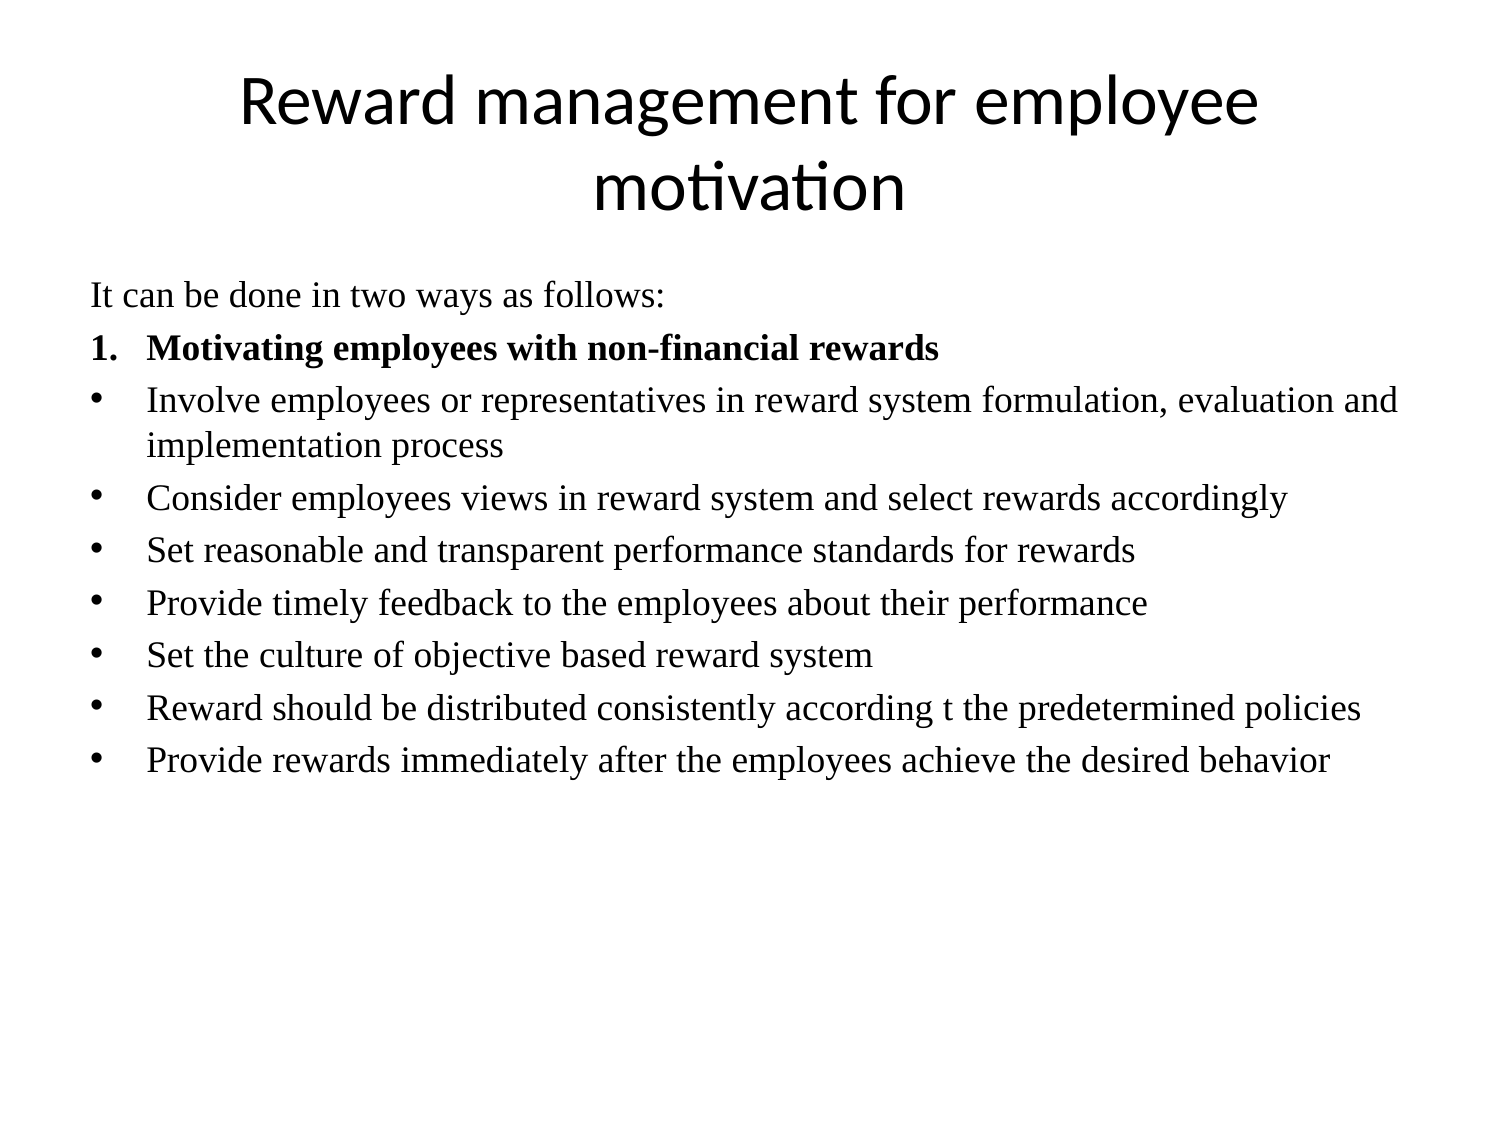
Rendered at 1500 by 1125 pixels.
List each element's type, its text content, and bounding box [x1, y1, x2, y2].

title Reward management for employee motivation [75, 45, 1425, 233]
list It can be done in two ways as follows: Motivating employees with non-financial rewards Involve employees or representatives in reward system formulation, evaluation and implementation process Consider employees views in reward system and select rewards accordingly Set reasonable and transparent performance standards for rewards Provide timely feedback to the employees about their performance Set the culture of objective based reward system Reward should be distributed consistently according t the predetermined policies Provide rewards immediately after the employees achieve the desired behavior [75, 262, 1425, 1005]
